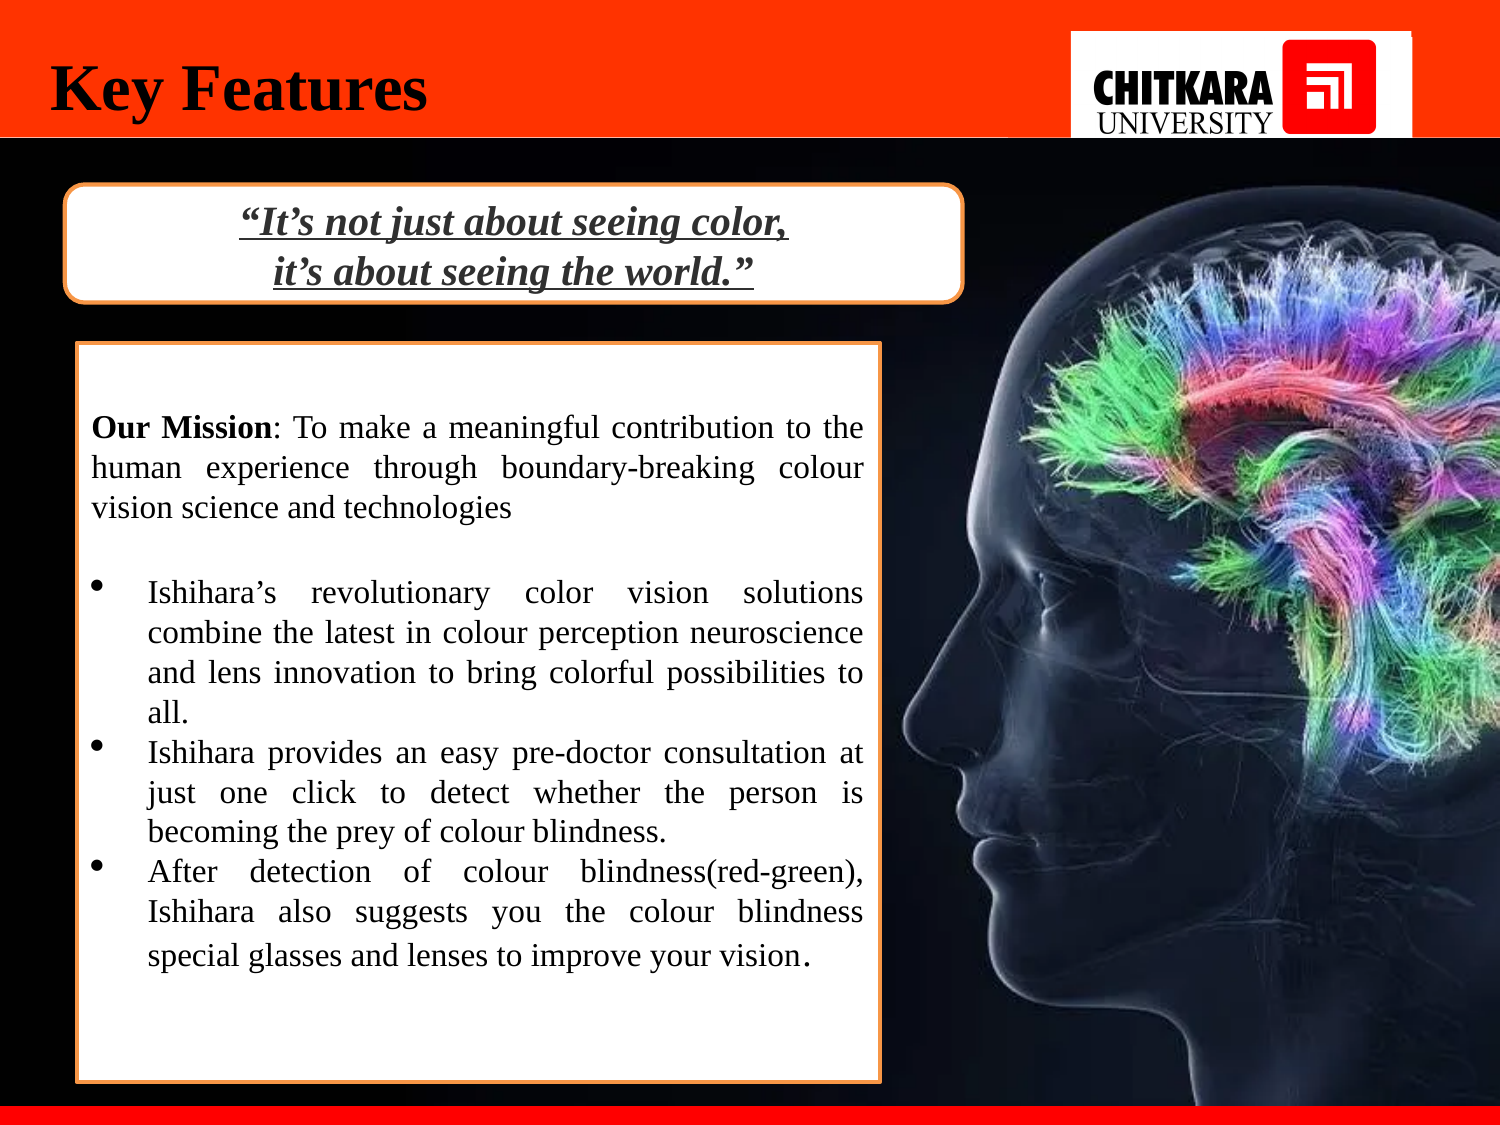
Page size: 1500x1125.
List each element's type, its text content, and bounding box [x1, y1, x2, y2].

text_box Key Features [35, 36, 922, 132]
picture [0, 37, 1500, 1107]
